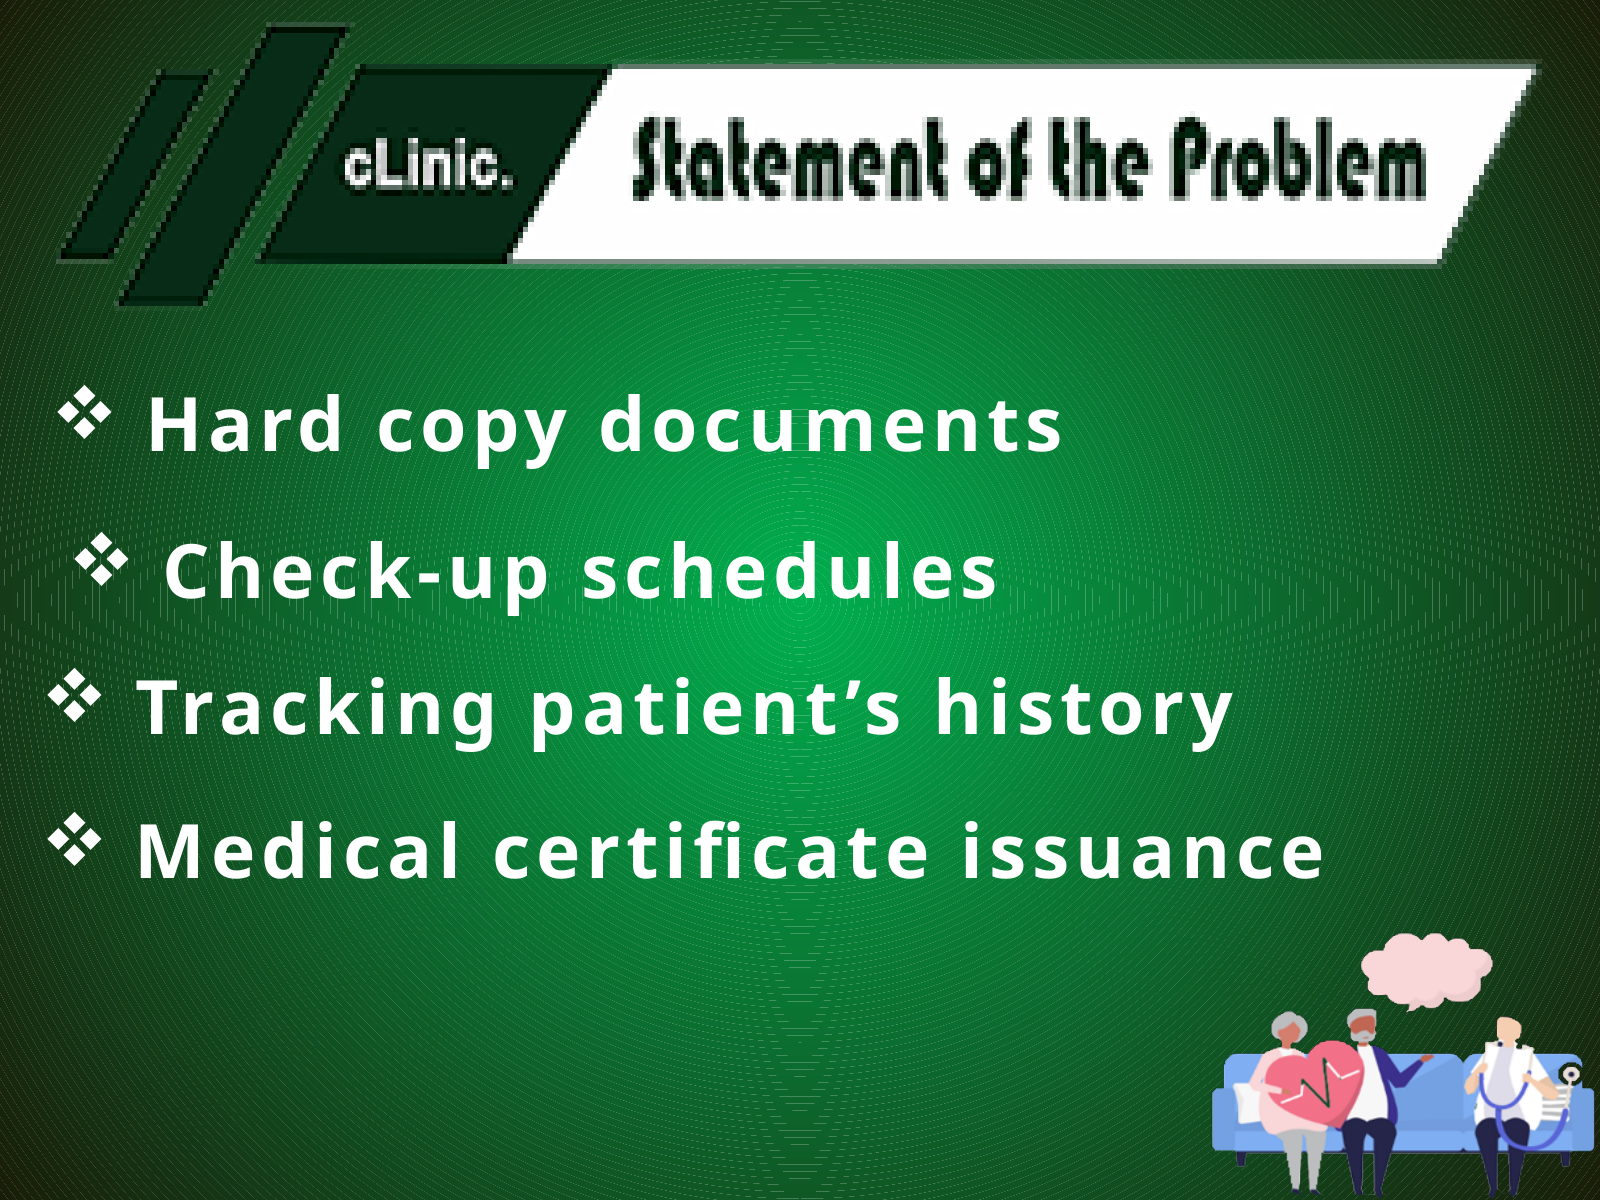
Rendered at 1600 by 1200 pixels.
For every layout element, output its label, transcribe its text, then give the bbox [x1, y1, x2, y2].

text_box Tracking patient’s history [26, 687, 1250, 757]
text_box Check-up schedules [53, 551, 1014, 621]
text_box Hard copy documents [36, 404, 1080, 474]
text_box Medical certificate issuance [26, 831, 1342, 901]
picture [1174, 912, 1600, 1198]
picture [50, 0, 1563, 438]
